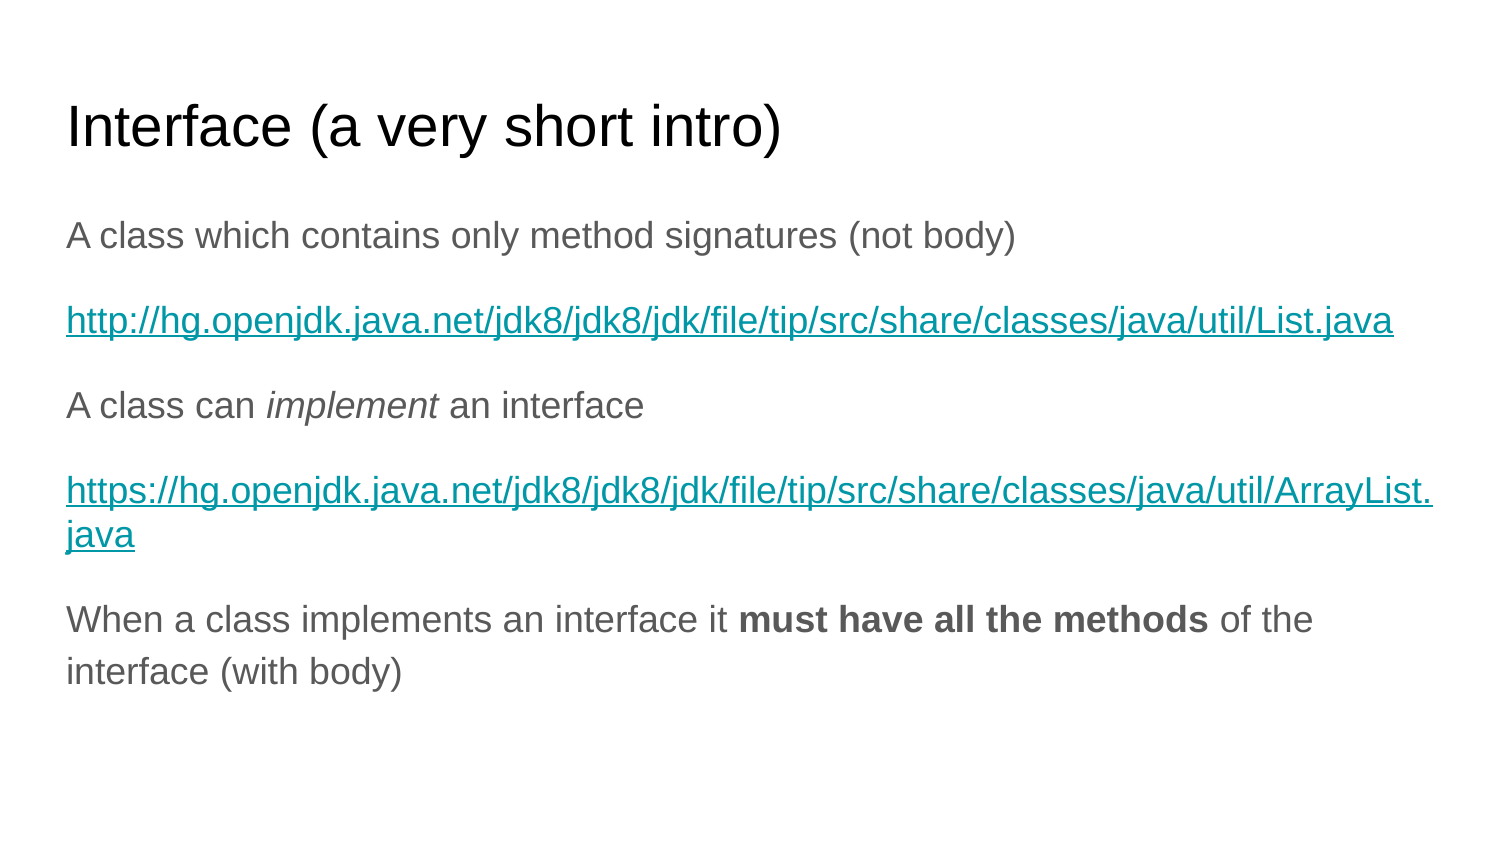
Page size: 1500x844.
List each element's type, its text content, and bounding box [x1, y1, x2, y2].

list A class which contains only method signatures (not body) http://hg.openjdk.java.net/jdk8/jdk8/jdk/file/tip/src/share/classes/java/util/List.java A class can implement an interface https://hg.openjdk.java.net/jdk8/jdk8/jdk/file/tip/src/share/classes/java/util/ArrayList.java When a class implements an interface it must have all the methods of the interface (with body) [51, 189, 1449, 750]
title Interface (a very short intro) [51, 72, 1449, 167]
